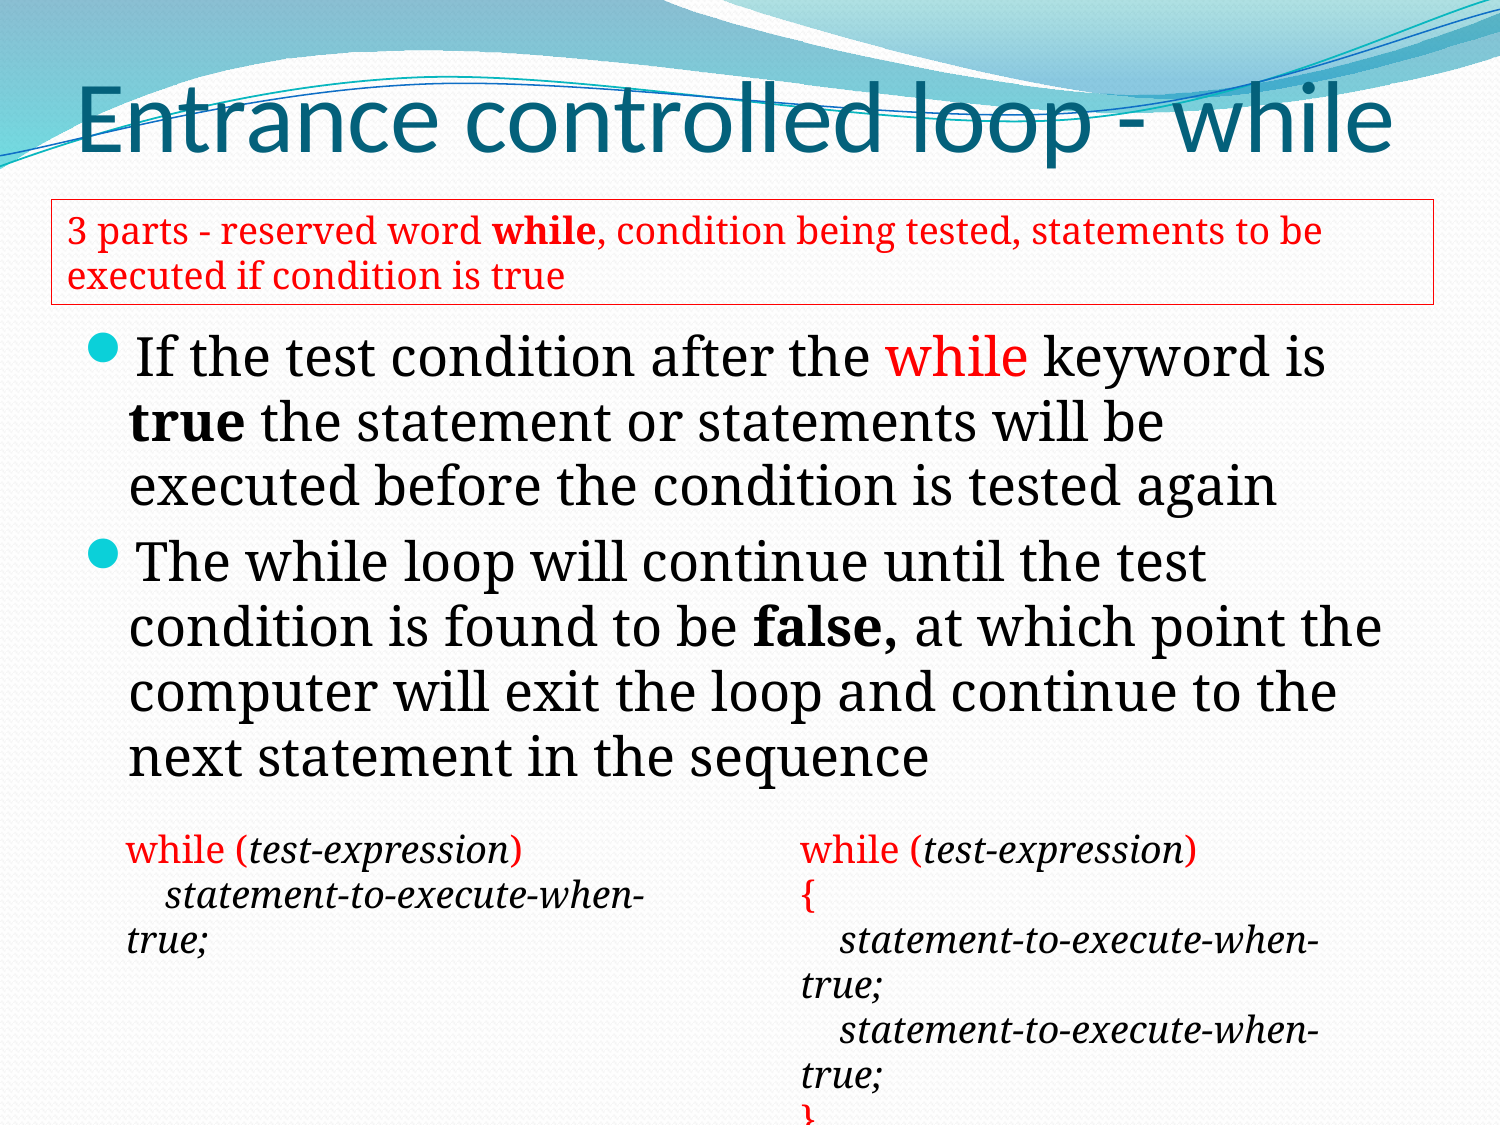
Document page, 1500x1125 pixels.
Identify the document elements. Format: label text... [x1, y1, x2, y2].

title Entrance controlled loop - while [60, 42, 1411, 173]
list If the test condition after the while keyword is true the statement or statements will be executed before the condition is tested again The while loop will continue until the test condition is found to be false, at which point the computer will exit the loop and continue to the next statement in the sequence [69, 314, 1420, 1097]
text_box 3 parts - reserved word while, condition being tested, statements to be executed if condition is true [51, 199, 1434, 305]
text_box while (test-expression) { statement-to-execute-when-true; statement-to-execute-when-true; } [785, 818, 1400, 1125]
text_box while (test-expression) statement-to-execute-when-true; [110, 818, 725, 969]
